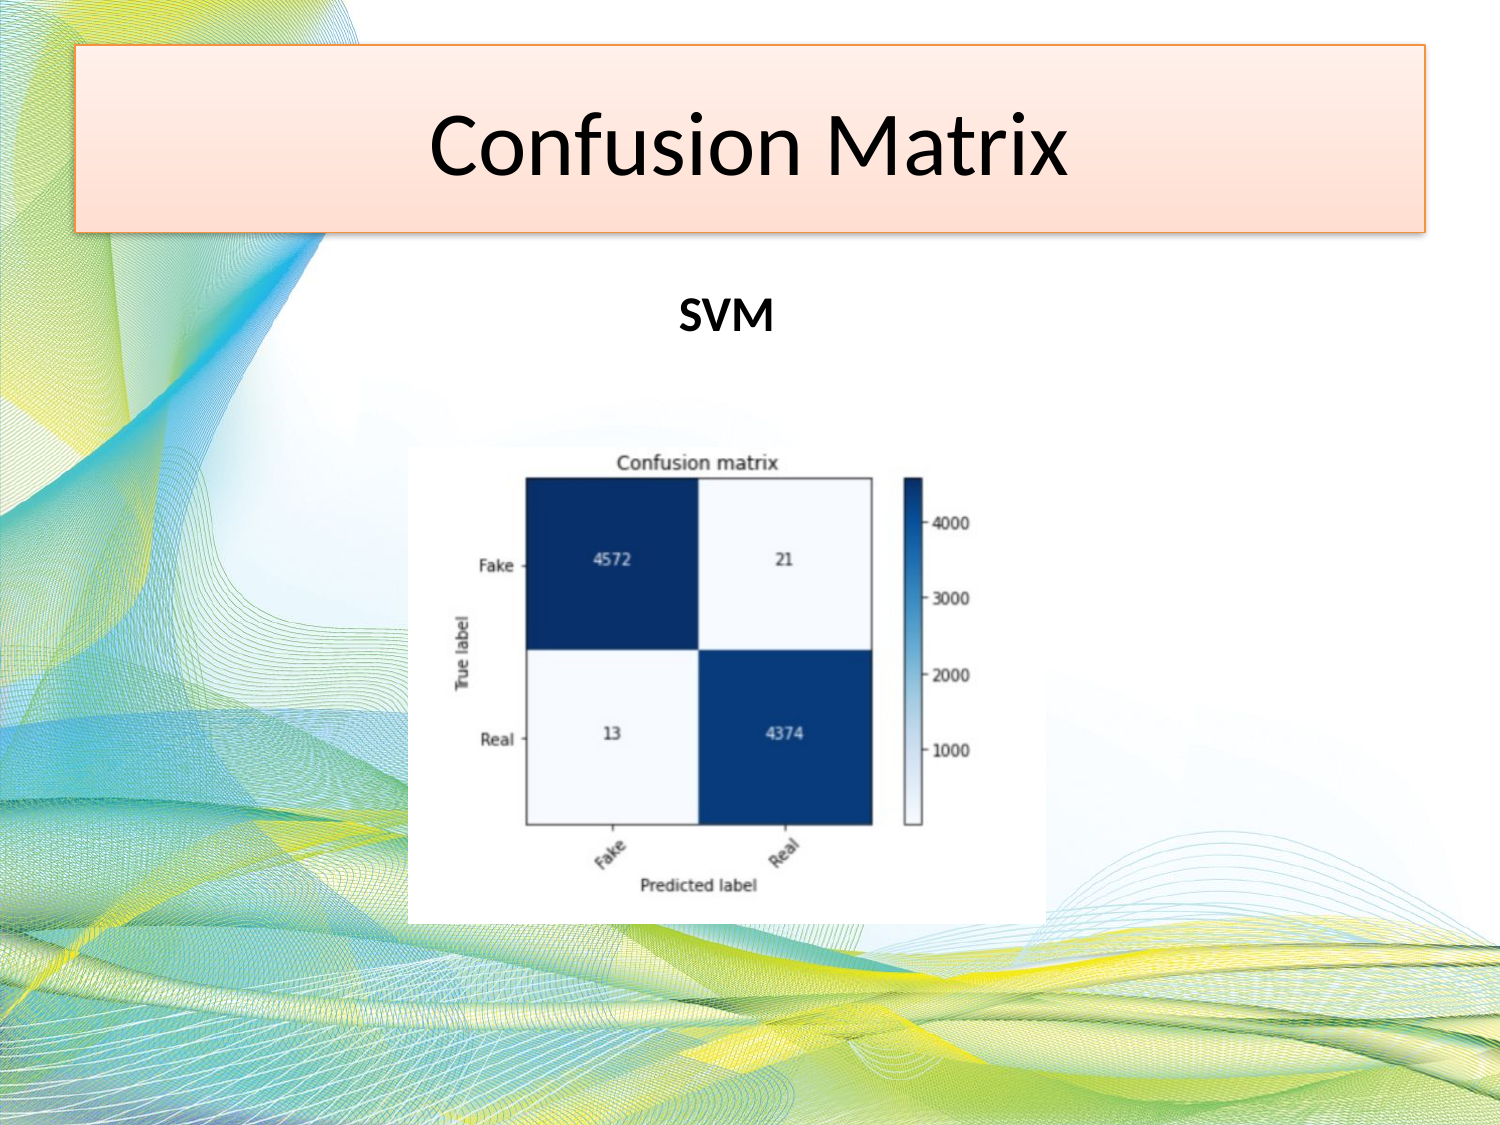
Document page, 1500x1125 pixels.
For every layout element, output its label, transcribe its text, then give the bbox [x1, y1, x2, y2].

title Confusion Matrix [74, 44, 1426, 233]
list SVM [395, 243, 1059, 349]
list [407, 447, 1046, 925]
picture [0, 0, 1500, 1125]
